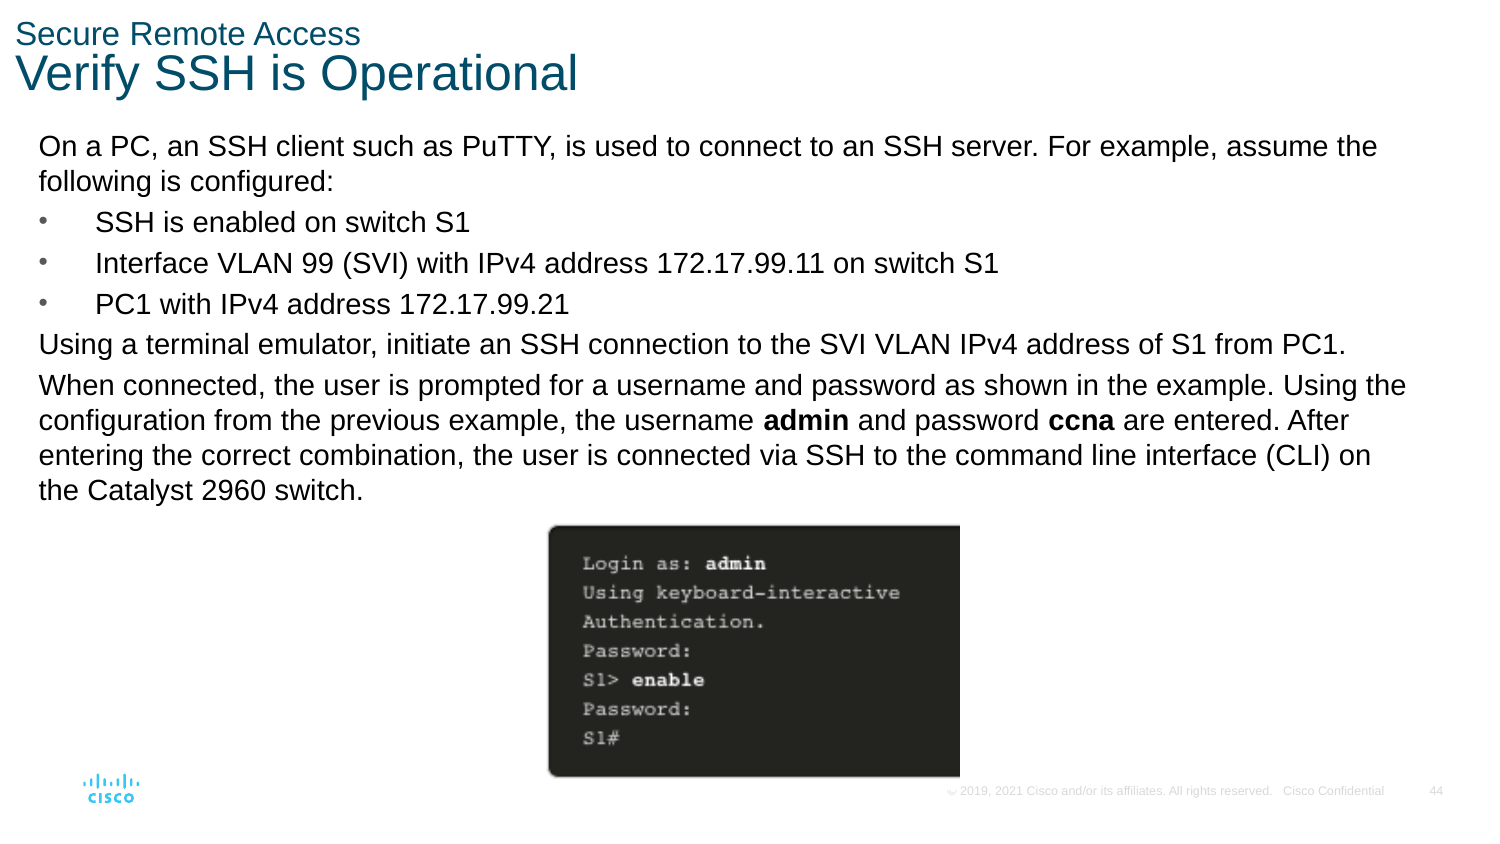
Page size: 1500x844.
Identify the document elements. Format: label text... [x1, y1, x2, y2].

picture [539, 519, 961, 790]
title Secure Remote Access Verify SSH is Operational [0, 0, 1369, 121]
list On a PC, an SSH client such as PuTTY, is used to connect to an SSH server. For example, assume the following is configured: SSH is enabled on switch S1 Interface VLAN 99 (SVI) with IPv4 address 172.17.99.11 on switch S1 PC1 with IPv4 address 172.17.99.21 Using a terminal emulator, initiate an SSH connection to the SVI VLAN IPv4 address of S1 from PC1. When connected, the user is prompted for a username and password as shown in the example. Using the configuration from the previous example, the username admin and password ccna are entered. After entering the correct combination, the user is connected via SSH to the command line interface (CLI) on the Catalyst 2960 switch. [23, 120, 1437, 520]
